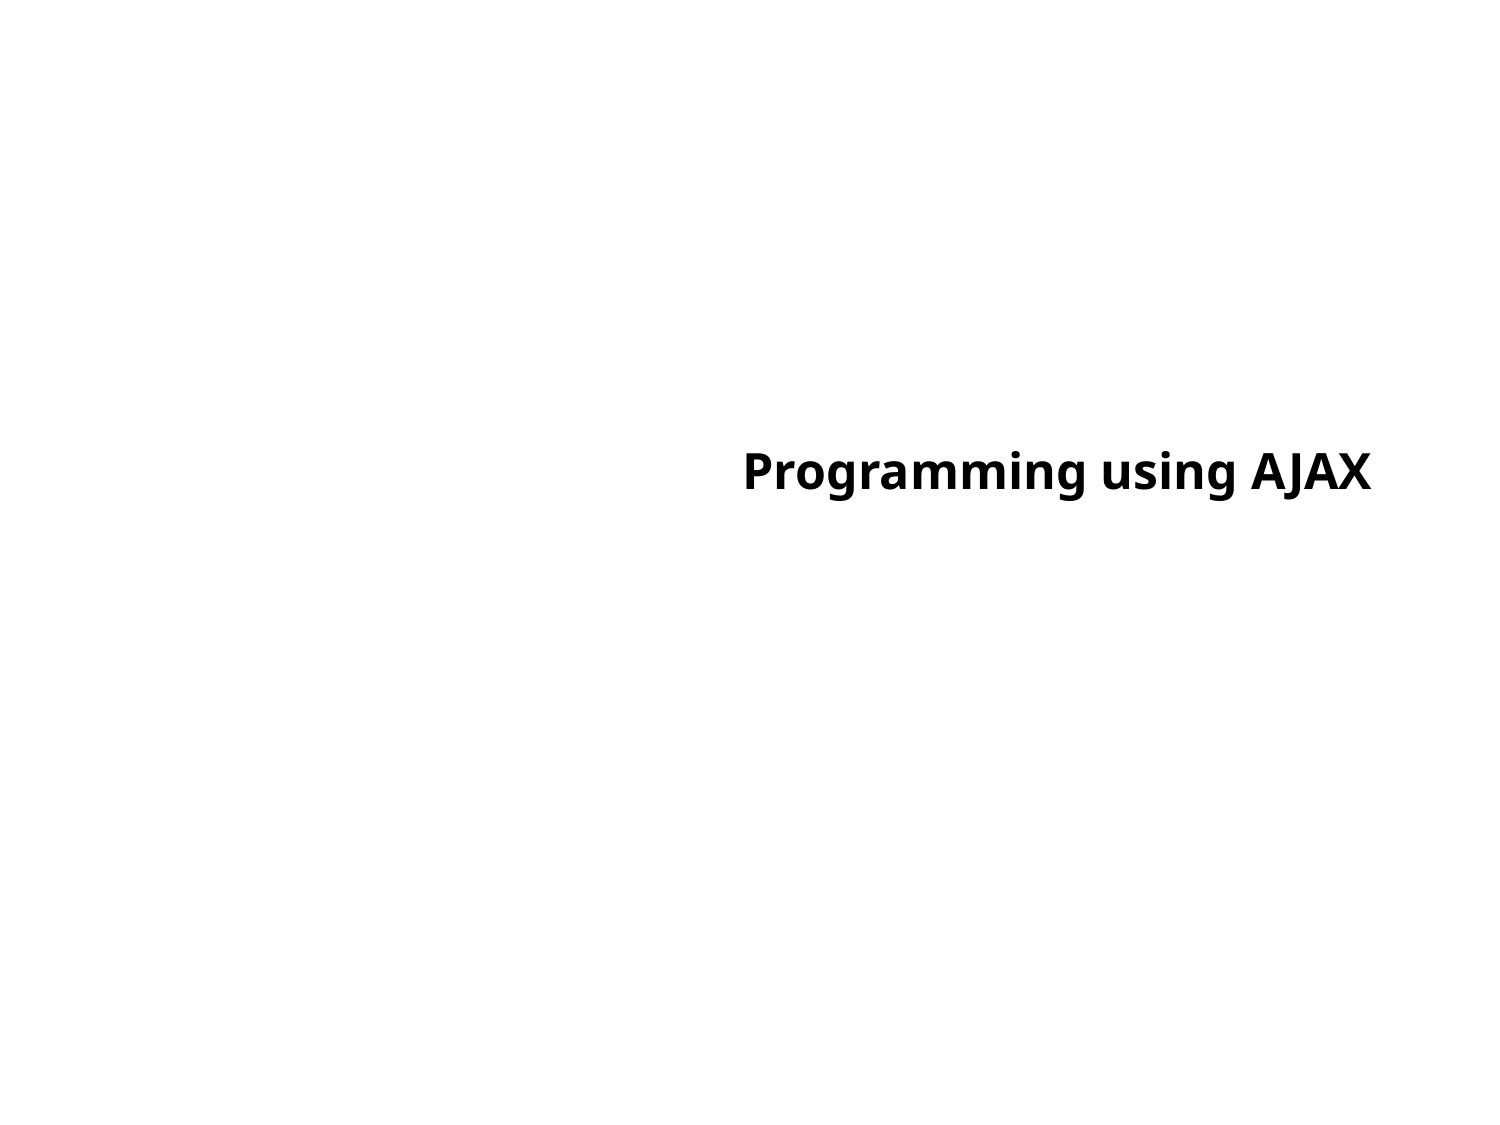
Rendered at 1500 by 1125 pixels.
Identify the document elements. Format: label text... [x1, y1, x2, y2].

title Programming using AJAX [112, 349, 1388, 591]
